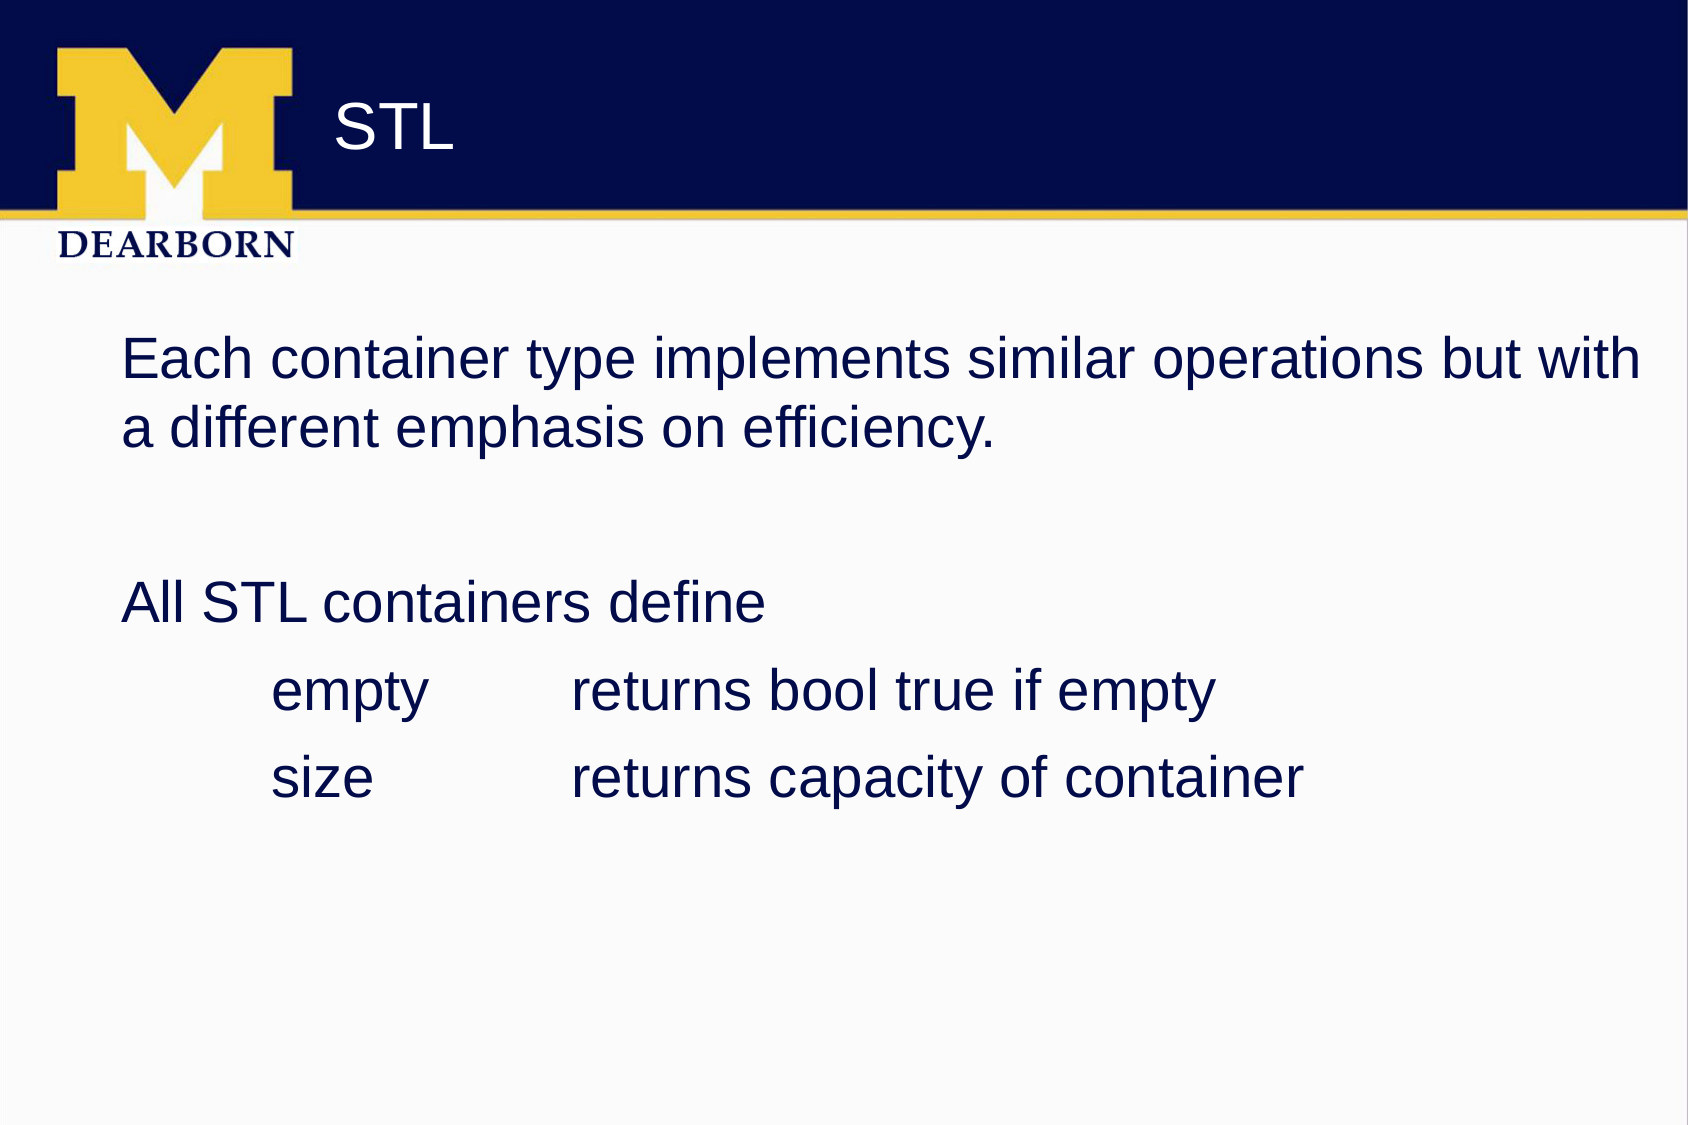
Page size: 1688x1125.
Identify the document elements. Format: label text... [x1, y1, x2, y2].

text_box Each container type implements similar operations but with a different emphasis on efficiency. All STL containers define empty returns bool true if empty size returns capacity of container [31, 312, 1669, 1125]
title STL [318, 75, 1669, 166]
picture [0, 0, 1688, 1125]
